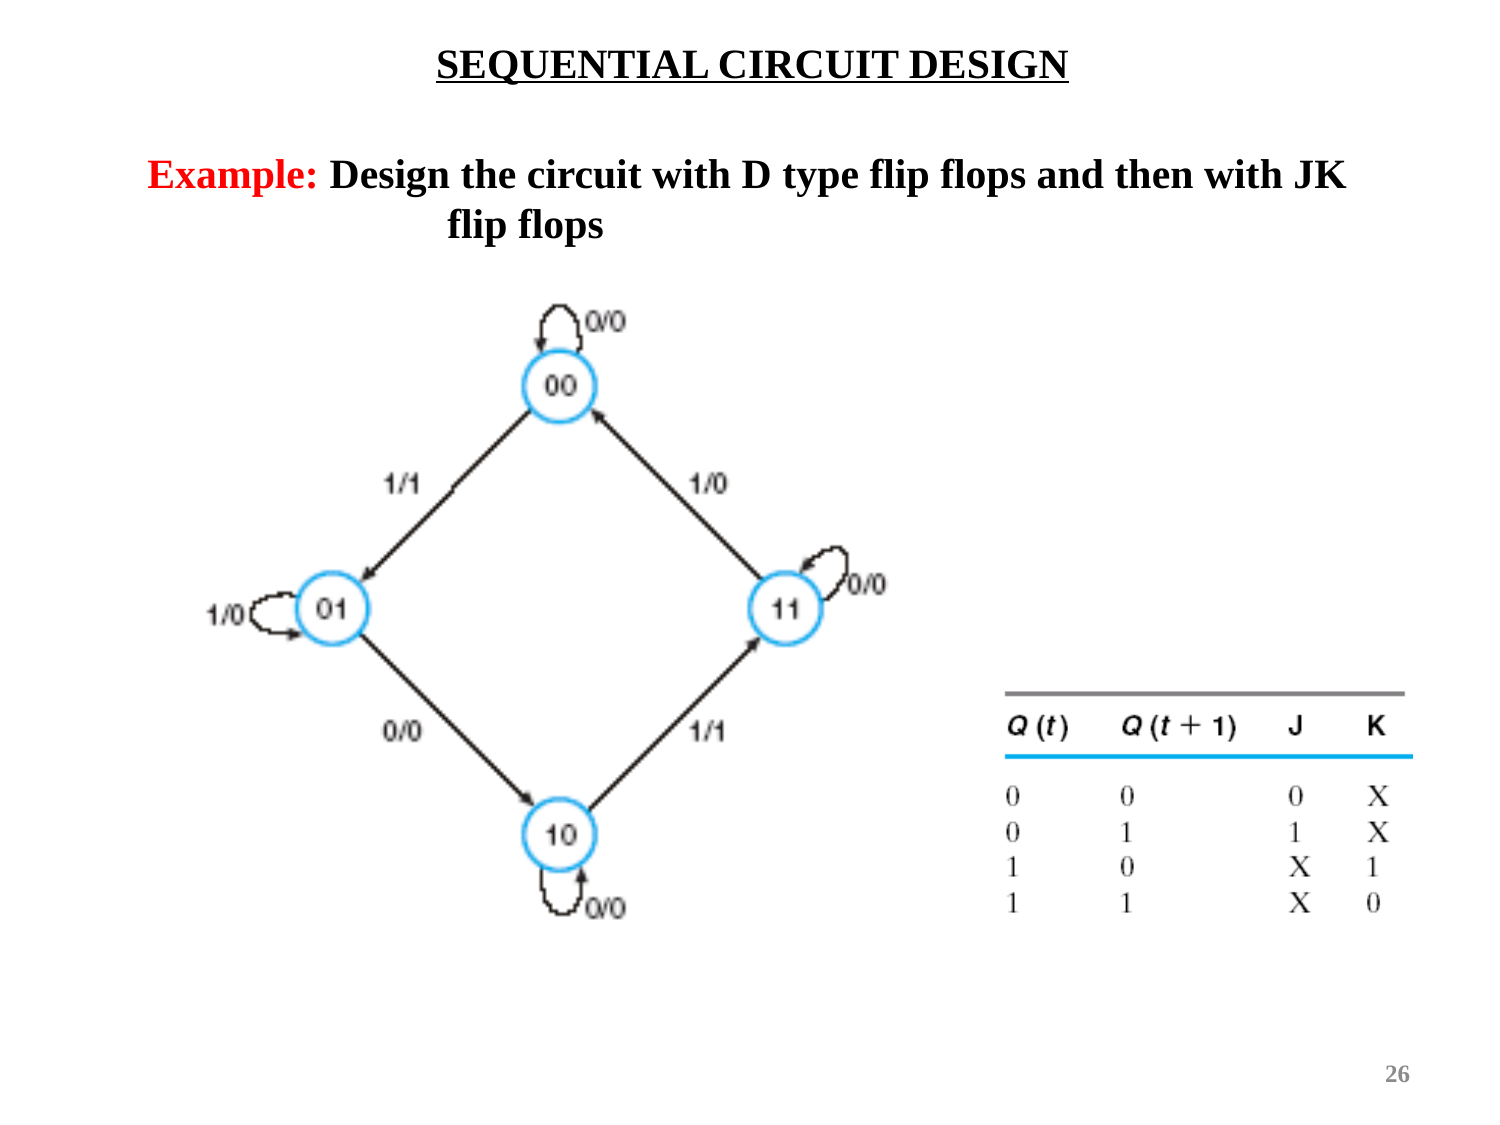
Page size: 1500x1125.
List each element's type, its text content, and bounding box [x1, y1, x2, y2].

slide_number 26 [1074, 1042, 1425, 1103]
picture [999, 687, 1413, 927]
text_box SEQUENTIAL CIRCUIT DESIGN [421, 29, 1085, 95]
picture [162, 287, 938, 932]
text_box Example: Design the circuit with D type flip flops and then with JK flip flops [132, 139, 1374, 255]
